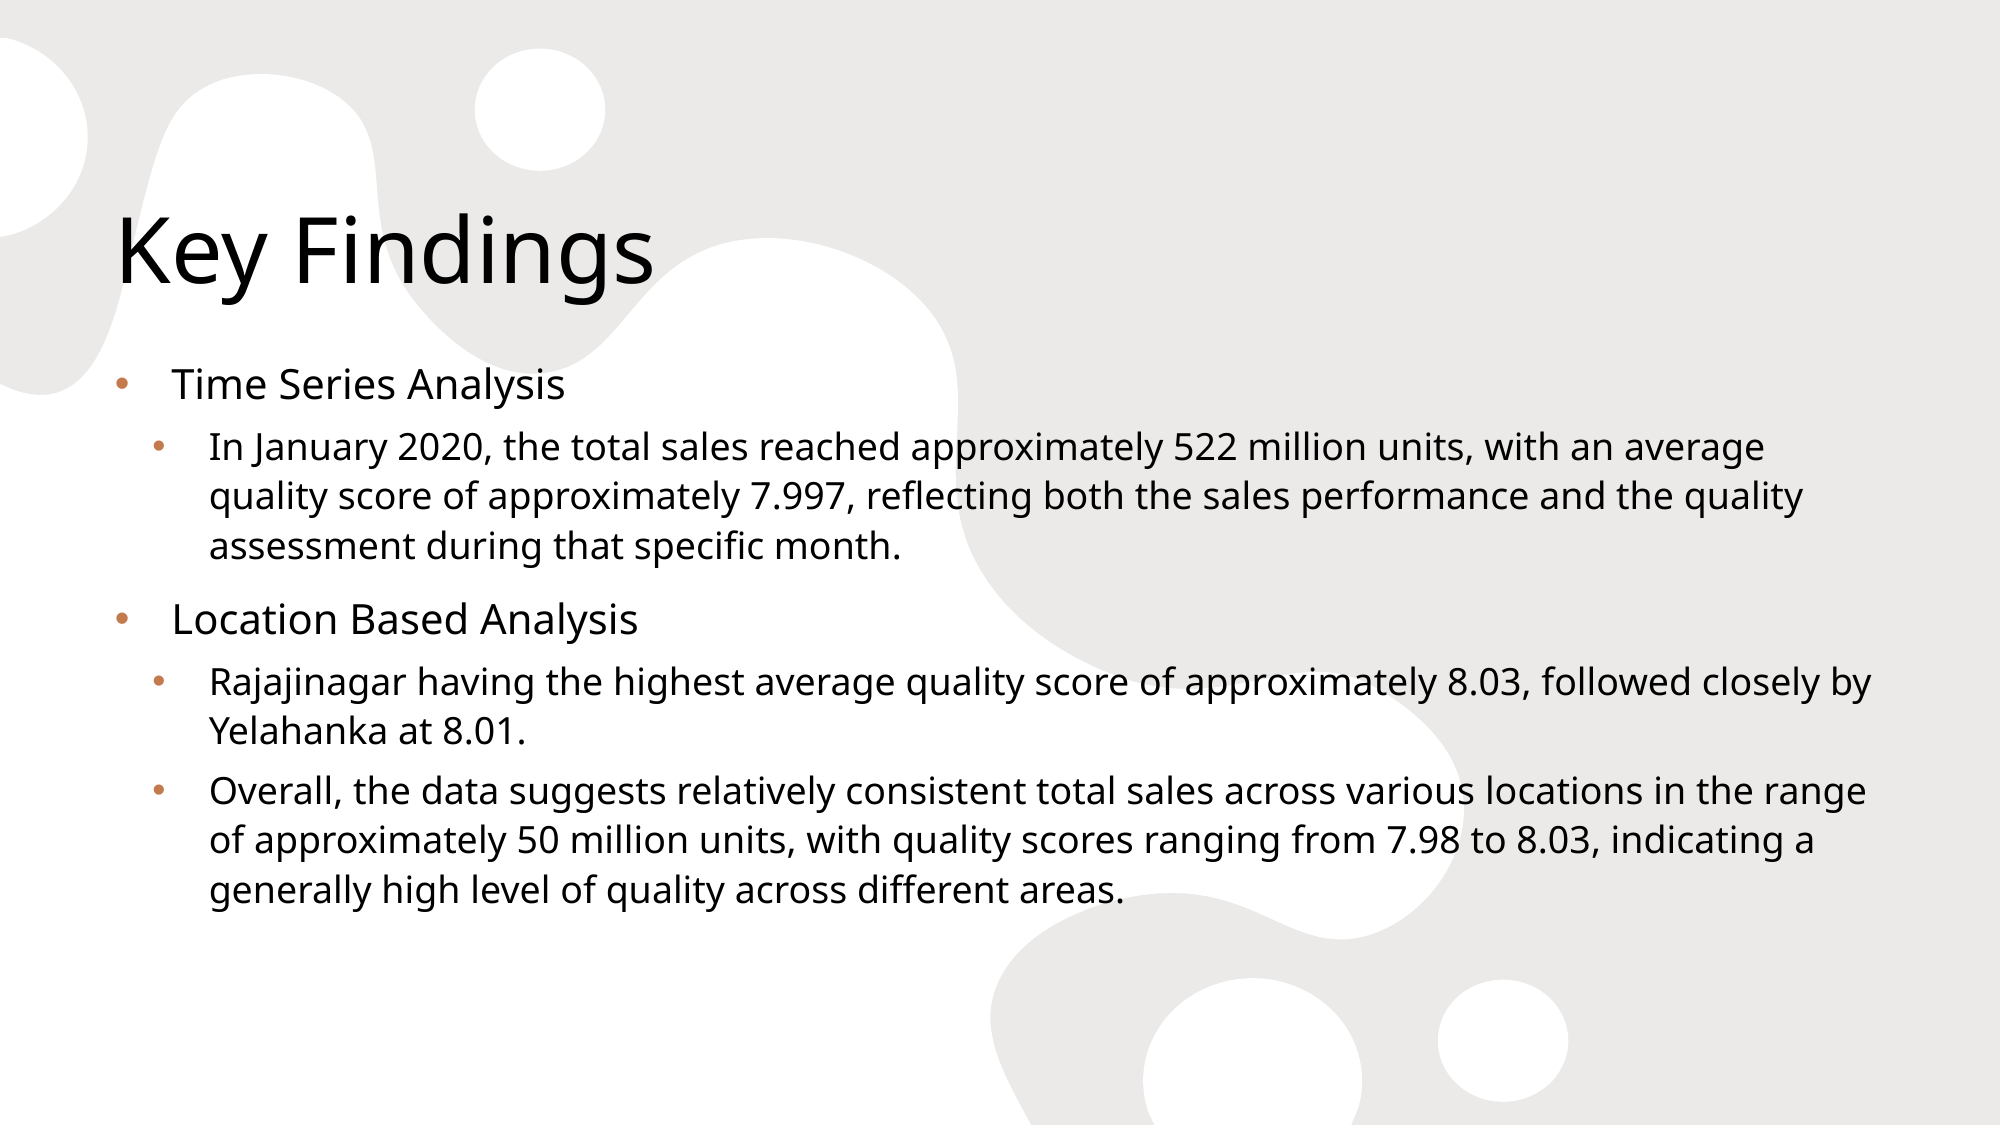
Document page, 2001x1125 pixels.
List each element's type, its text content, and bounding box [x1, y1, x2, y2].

title Key Findings [99, 91, 1900, 309]
list Time Series Analysis In January 2020, the total sales reached approximately 522 million units, with an average quality score of approximately 7.997, reflecting both the sales performance and the quality assessment during that specific month. Location Based Analysis Rajajinagar having the highest average quality score of approximately 8.03, followed closely by Yelahanka at 8.01. Overall, the data suggests relatively consistent total sales across various locations in the range of approximately 50 million units, with quality scores ranging from 7.98 to 8.03, indicating a generally high level of quality across different areas. [99, 345, 1900, 1008]
